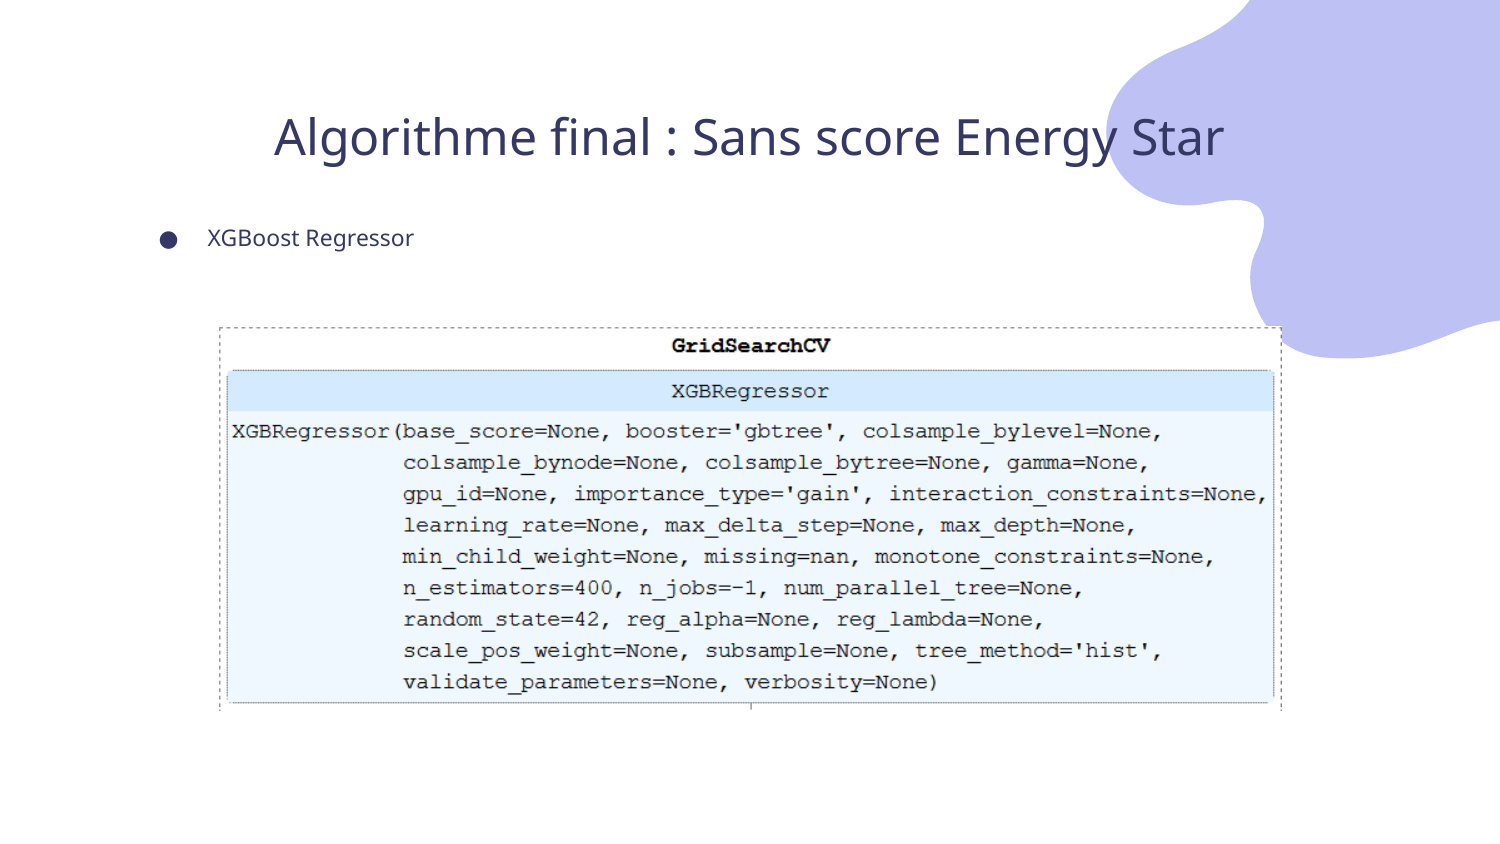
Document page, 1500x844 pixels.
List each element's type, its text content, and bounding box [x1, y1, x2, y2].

title Algorithme final : Sans score Energy Star [117, 90, 1383, 184]
picture [217, 326, 1283, 711]
list XGBoost Regressor [117, 208, 1383, 721]
